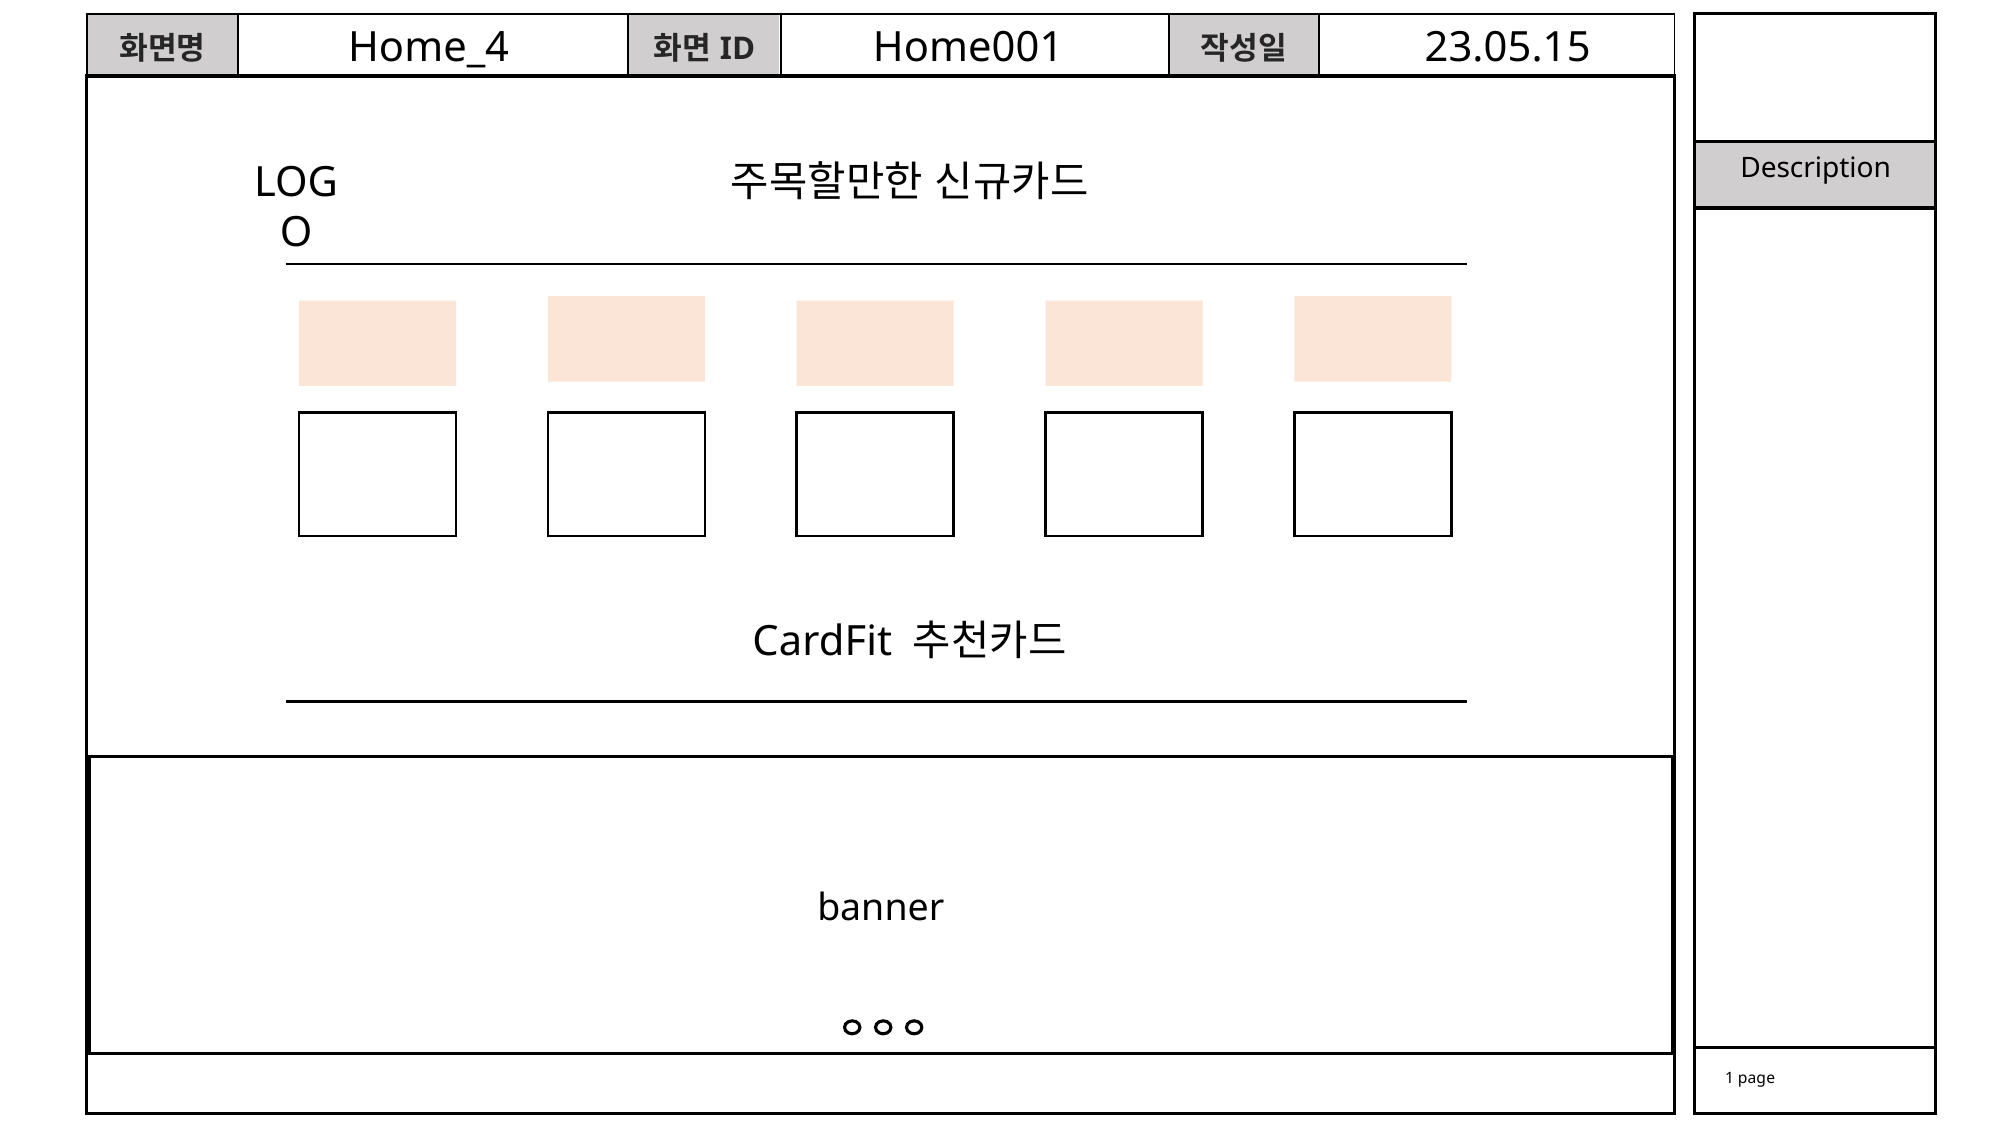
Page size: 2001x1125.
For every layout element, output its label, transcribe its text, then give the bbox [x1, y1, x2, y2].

text_box 23.05.15 [1342, 12, 1673, 77]
text_box [796, 299, 955, 387]
text_box Home_4 [263, 12, 594, 77]
text_box CardFit 추천카드 [598, 606, 1221, 672]
text_box [1044, 411, 1204, 537]
text_box [1293, 295, 1452, 383]
text_box [1293, 411, 1452, 537]
text_box [547, 295, 706, 383]
text_box [298, 299, 457, 387]
text_box 주목할만한 신규카드 [598, 147, 1221, 213]
text_box [796, 411, 955, 537]
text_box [89, 756, 1673, 1054]
text_box [547, 411, 706, 537]
text_box LOGO [223, 147, 369, 263]
text_box Home001 [803, 12, 1134, 77]
text_box [298, 411, 457, 537]
text_box [1044, 299, 1204, 387]
